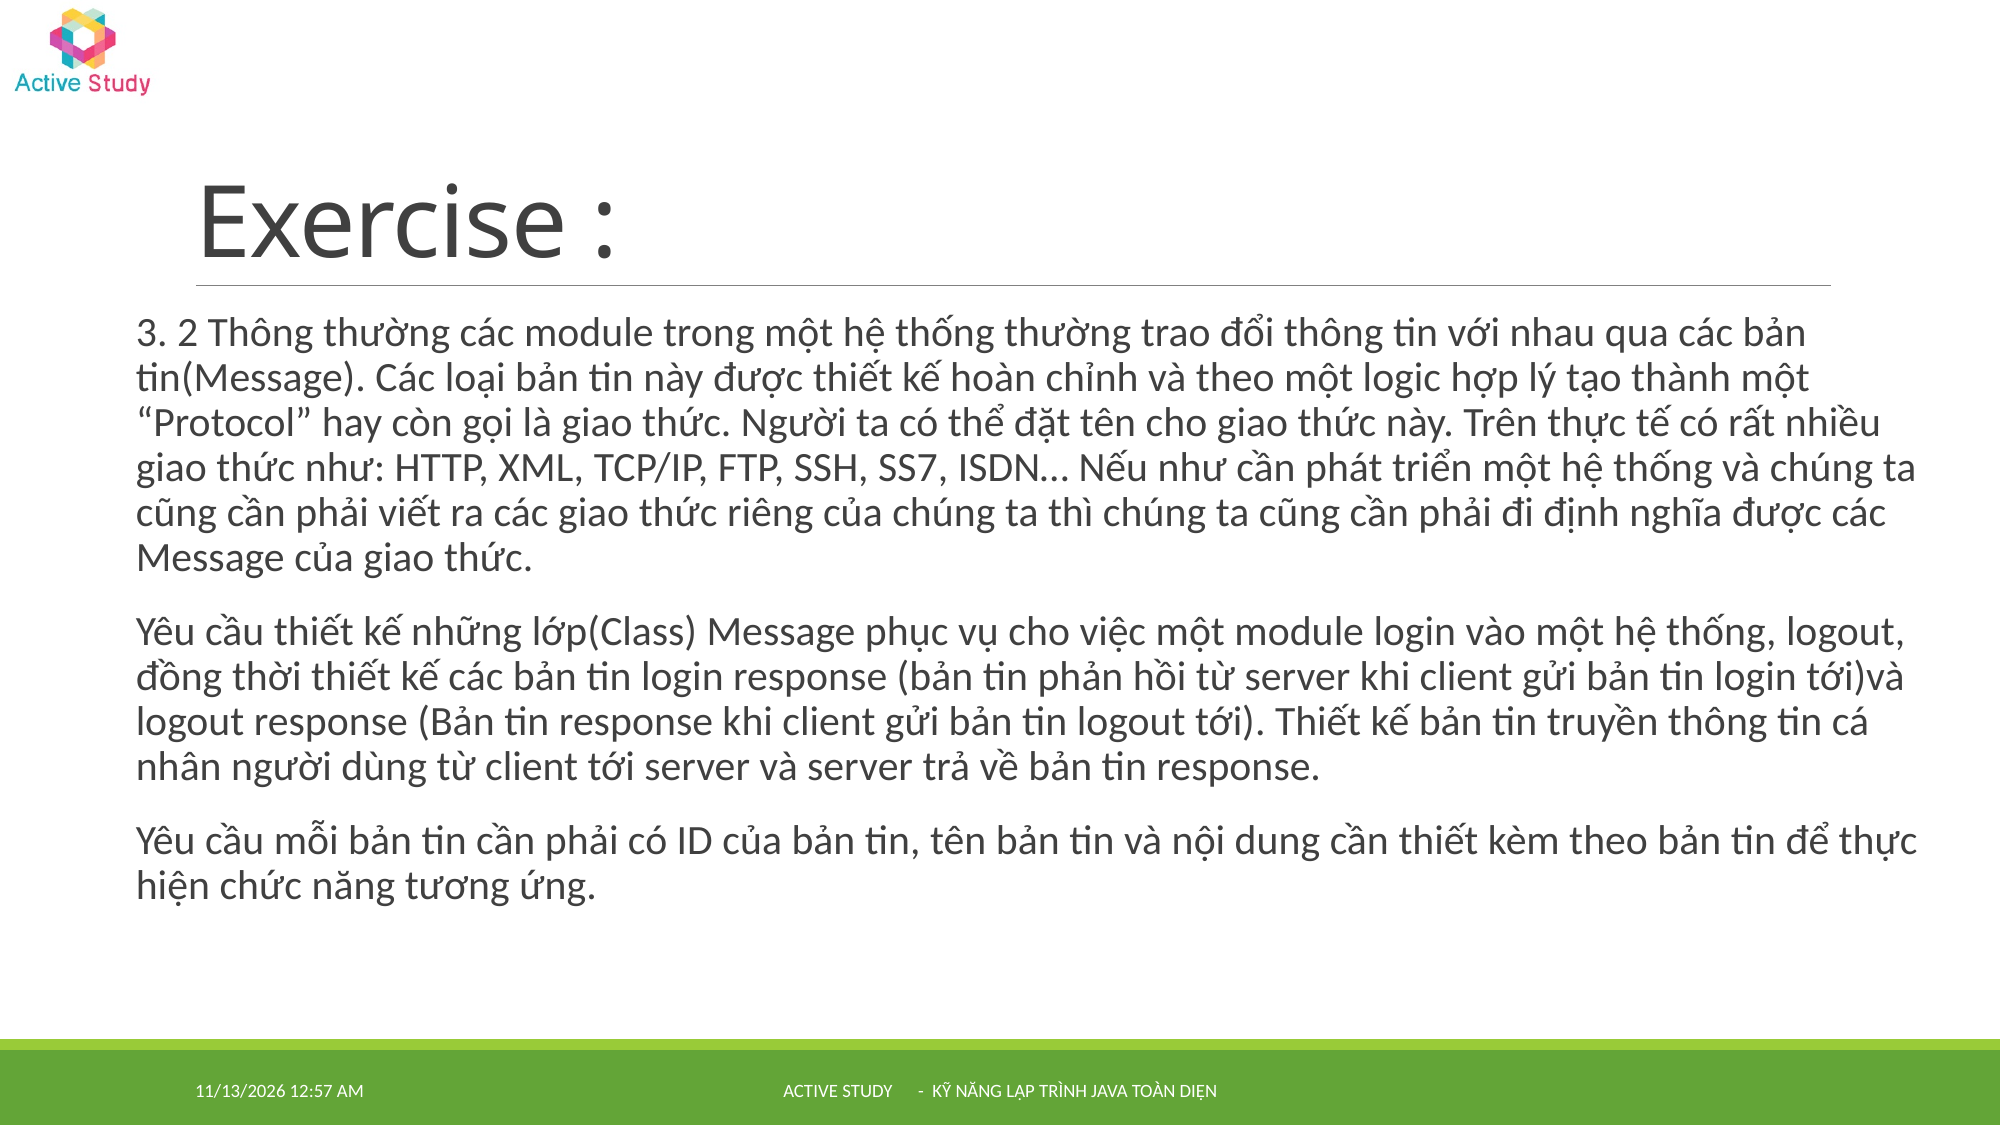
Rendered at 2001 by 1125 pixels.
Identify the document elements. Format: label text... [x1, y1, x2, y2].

footer Active Study - Kỹ năng lập trình Java toàn diện [604, 1059, 1396, 1120]
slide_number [180, 1059, 586, 1120]
picture [0, 0, 165, 118]
list 3. 2 Thông thường các module trong một hệ thống thường trao đổi thông tin với nhau qua các bản tin(Message). Các loại bản tin này được thiết kế hoàn chỉnh và theo một logic hợp lý tạo thành một “Protocol” hay còn gọi là giao thức. Người ta có thể đặt tên cho giao thức này. Trên thực tế có rất nhiều giao thức như: HTTP, XML, TCP/IP, FTP, SSH, SS7, ISDN… Nếu như cần phát triển một hệ thống và chúng ta cũng cần phải viết ra các giao thức riêng của chúng ta thì chúng ta cũng cần phải đi định nghĩa được các Message của giao thức. Yêu cầu thiết kế những lớp(Class) Message phục vụ cho việc một module login vào một hệ thống, logout, đồng thời thiết kế các bản tin login response (bản tin phản hồi từ server khi client gửi bản tin login tới)và logout response (Bản tin response khi client gửi bản tin logout tới). Thiết kế bản tin truyền thông tin cá nhân người dùng từ client tới server và server trả về bản tin response. Yêu cầu mỗi bản tin cần phải có ID của bản tin, tên bản tin và nội dung cần thiết kèm theo bản tin để thực hiện chức năng tương ứng. [120, 302, 1955, 963]
title Exercise : [180, 47, 1830, 285]
